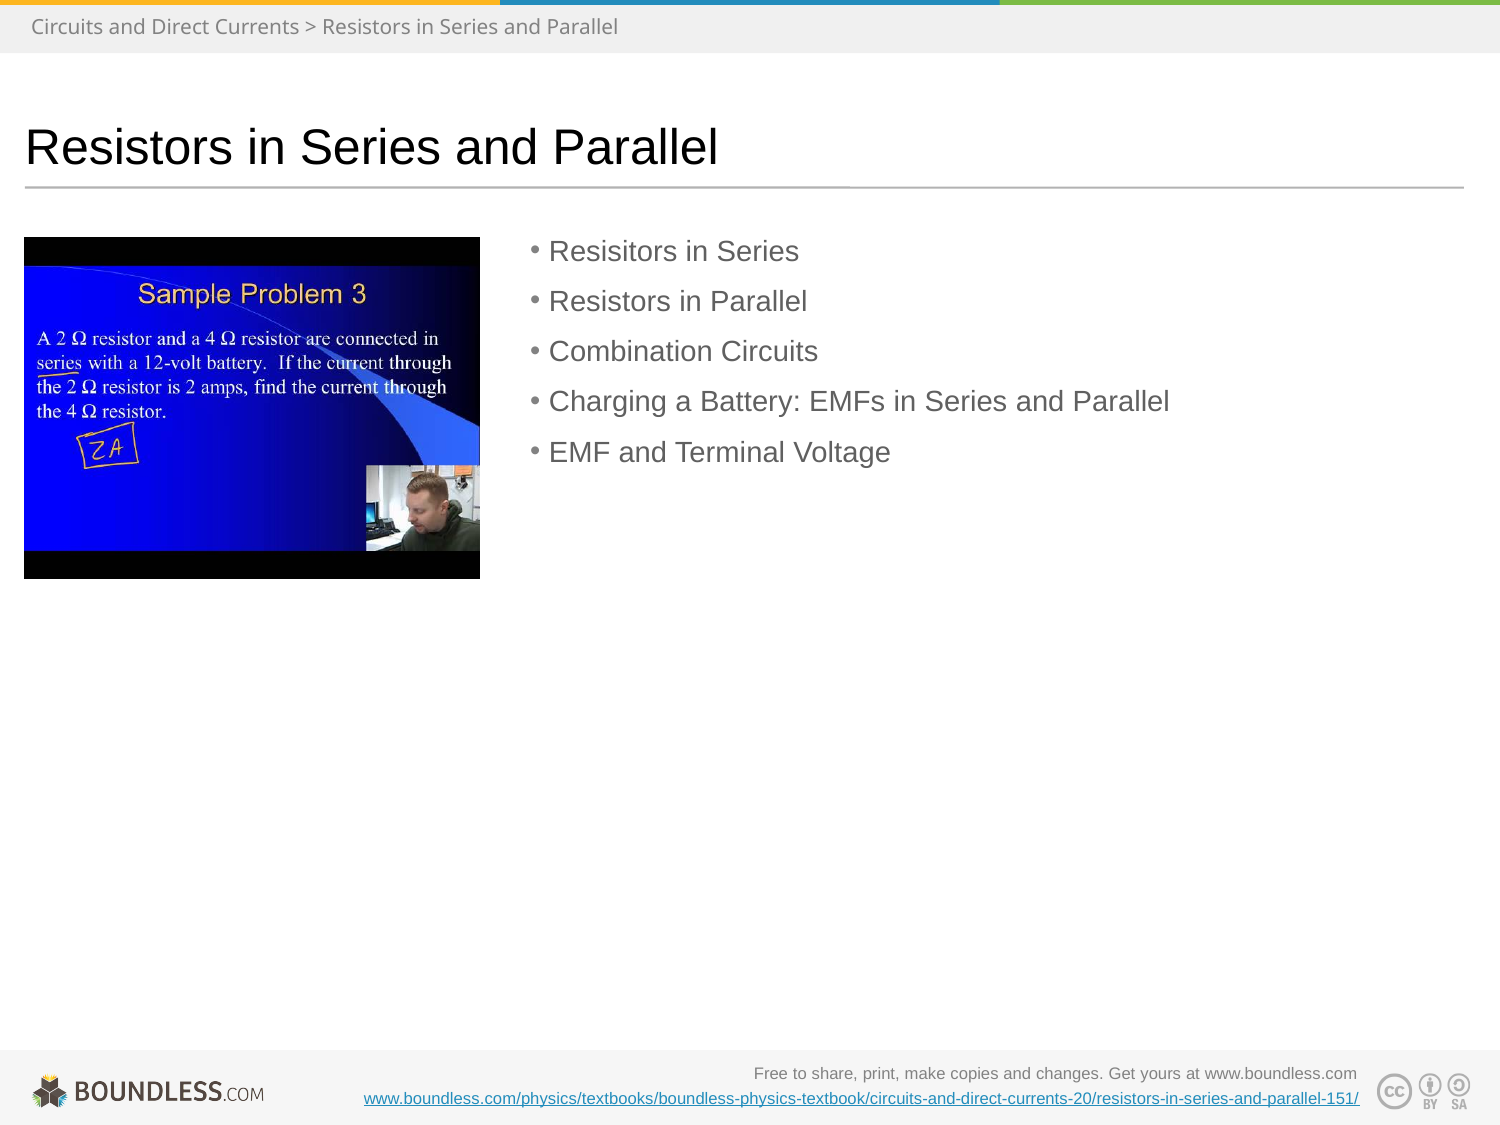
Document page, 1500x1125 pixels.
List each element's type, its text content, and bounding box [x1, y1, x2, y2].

text_box Circuits and Direct Currents > Resistors in Series and Parallel [31, 13, 1475, 38]
picture [24, 237, 480, 579]
title Resistors in Series and Parallel [24, 62, 1450, 175]
text_box [0, 1050, 1500, 1125]
text_box www.boundless.com/physics/textbooks/boundless-physics-textbook/circuits-and-direct-currents-20/resistors-in-series-and-parallel-151/ [274, 1087, 1361, 1125]
list Resisitors in Series Resistors in Parallel Combination Circuits Charging a Battery: EMFs in Series and Parallel EMF and Terminal Voltage [530, 224, 1460, 1013]
picture [30, 1072, 265, 1109]
text_box [0, 2, 1500, 54]
picture [1372, 1070, 1476, 1113]
text_box Free to share, print, make copies and changes. Get yours at www.boundless.com [649, 1062, 1359, 1087]
